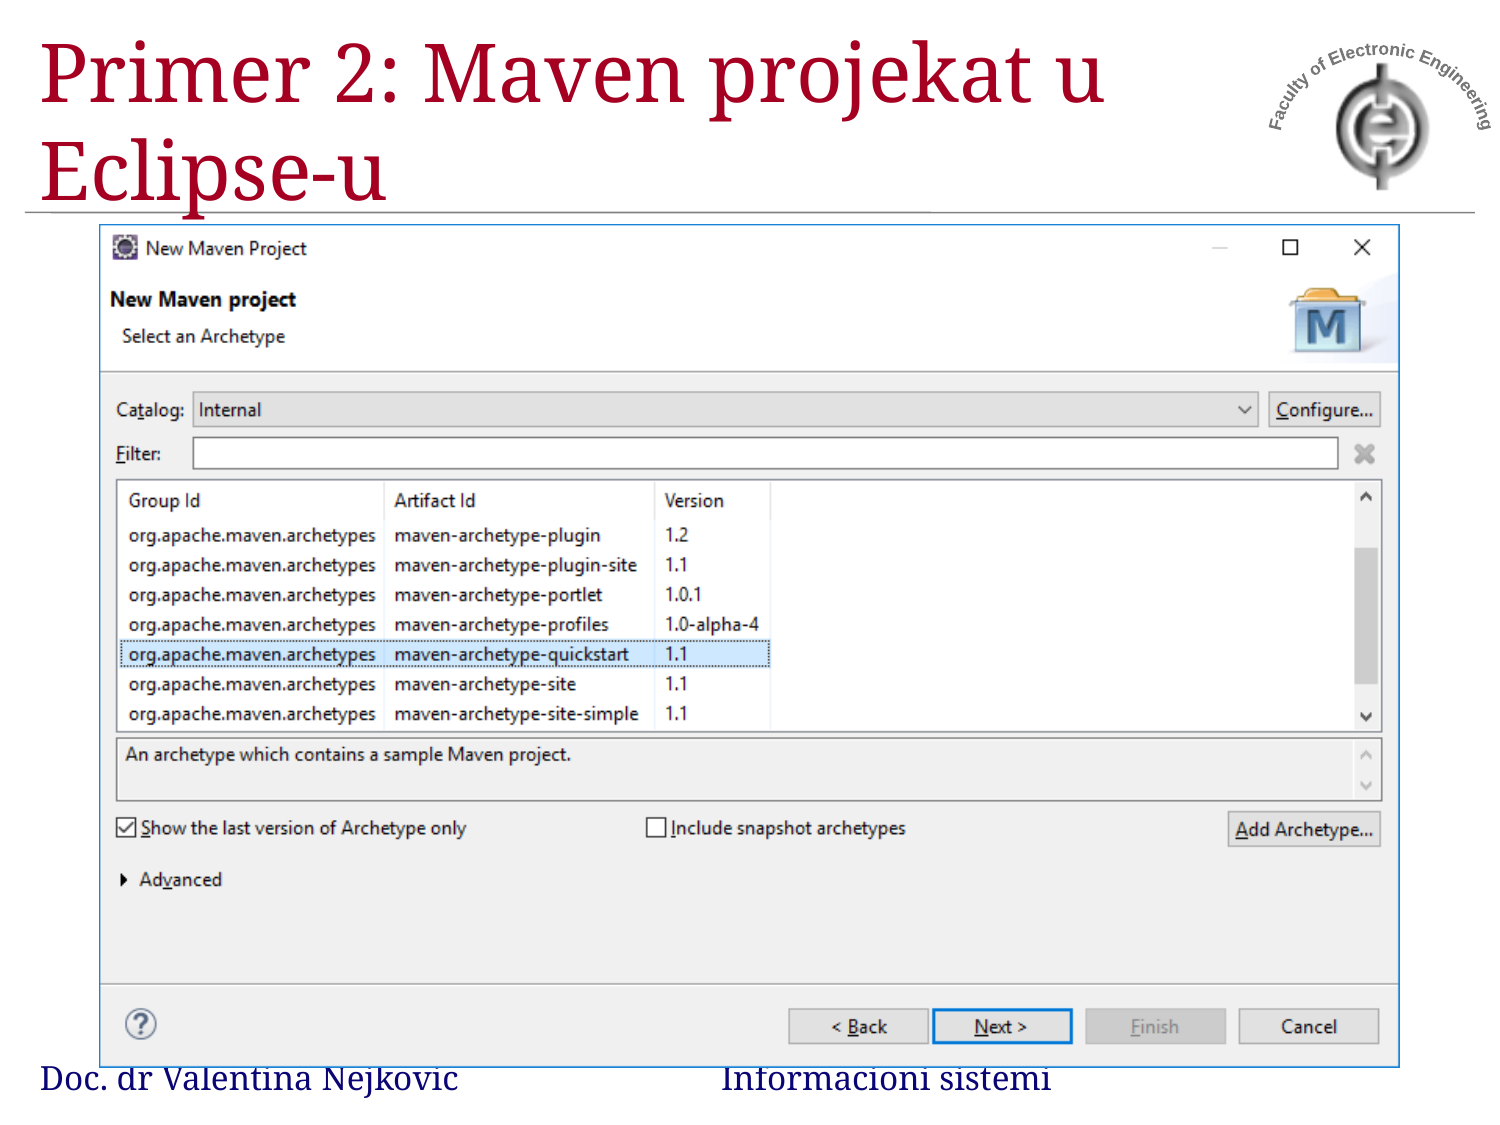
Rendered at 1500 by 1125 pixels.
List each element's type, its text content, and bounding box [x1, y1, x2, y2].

title Primer 2: Maven projekat u Eclipse-u [24, 37, 1275, 200]
picture [99, 224, 1401, 1068]
picture [1314, 49, 1453, 208]
footer Doc. dr Valentina Nejkovic Informacioni sistemi [24, 1049, 1201, 1101]
